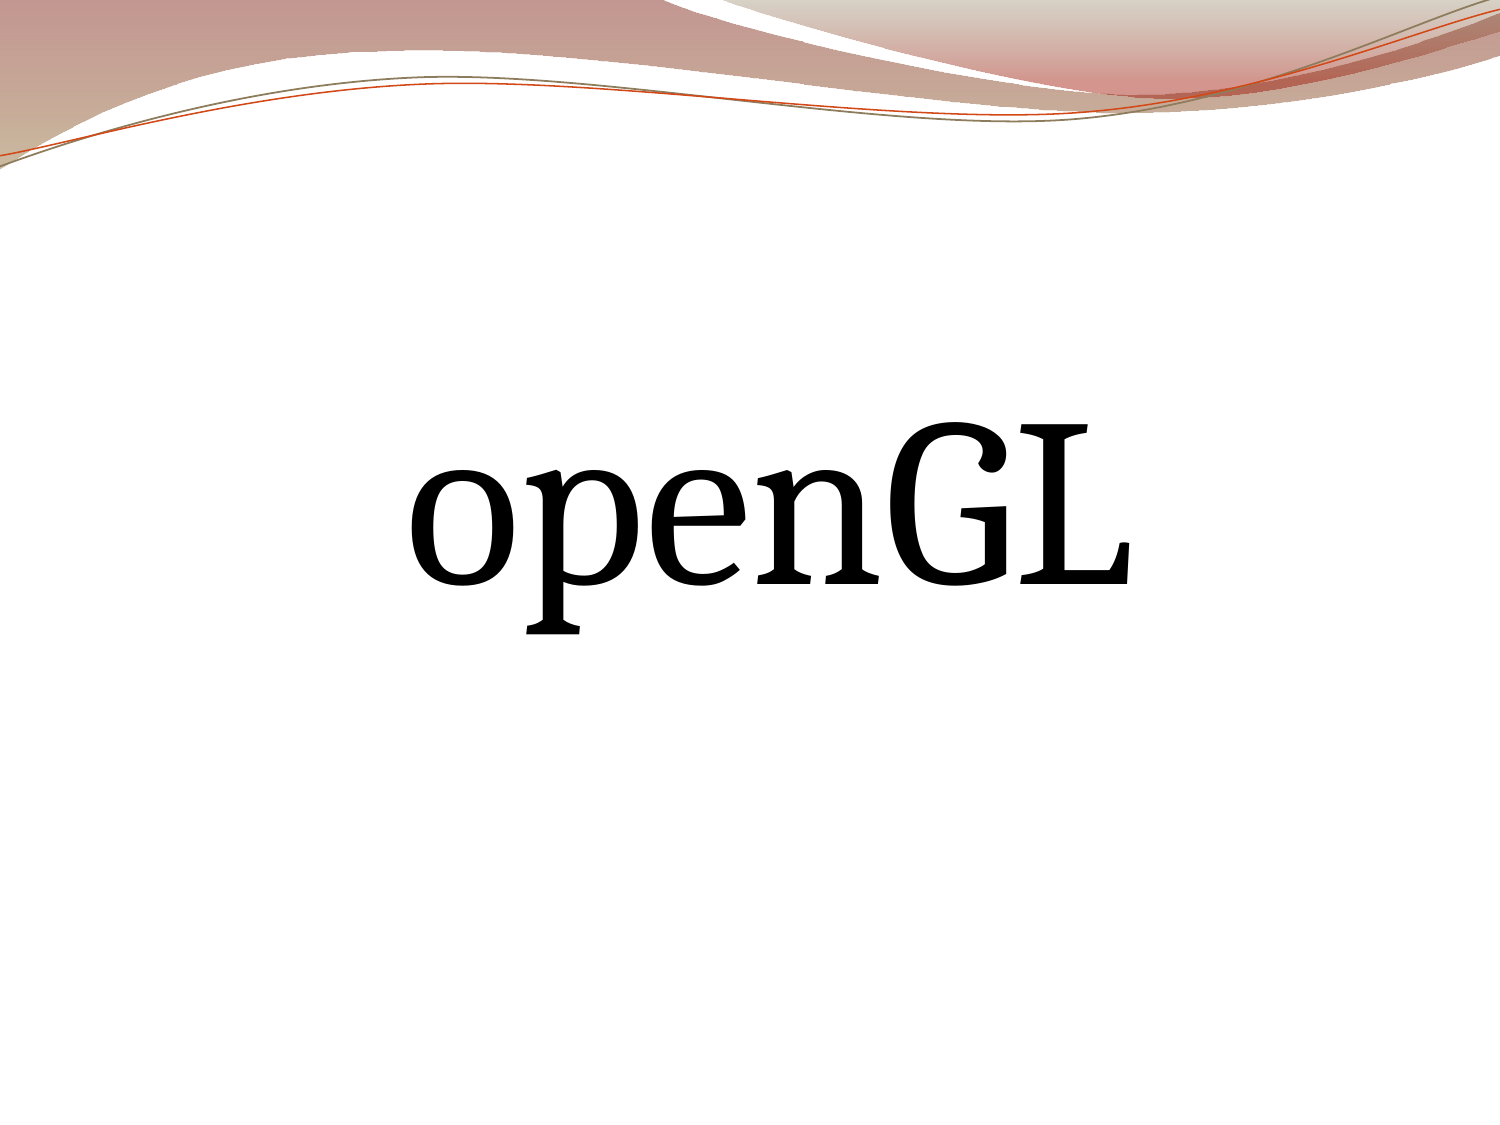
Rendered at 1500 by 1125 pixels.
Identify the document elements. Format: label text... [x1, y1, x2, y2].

text_box openGL [237, 337, 1302, 640]
